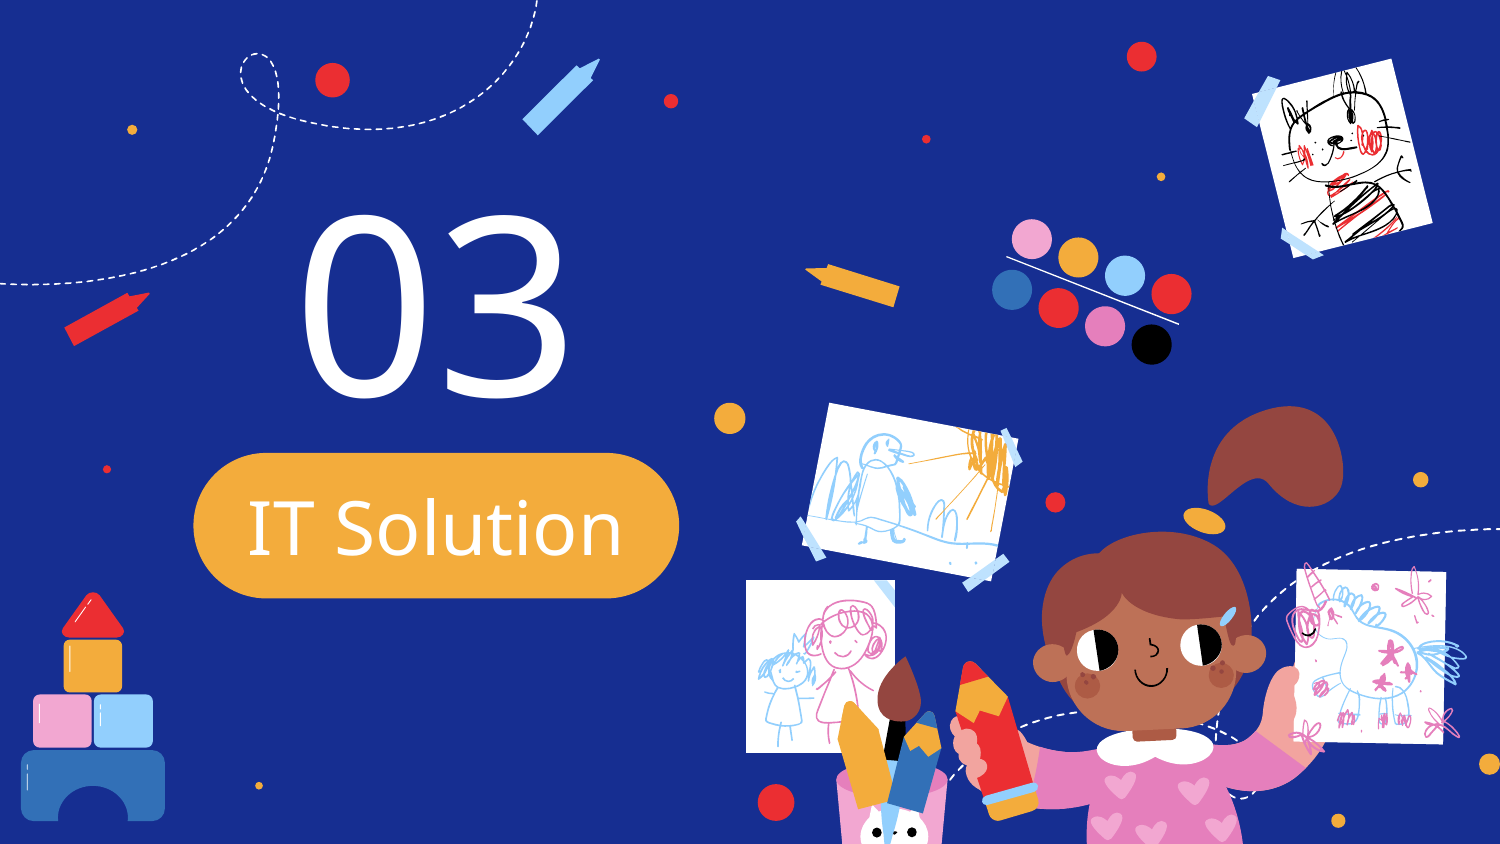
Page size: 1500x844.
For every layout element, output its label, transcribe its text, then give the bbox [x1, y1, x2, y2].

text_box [805, 263, 900, 308]
text_box [244, 595, 629, 599]
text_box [989, 218, 1195, 365]
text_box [745, 402, 1500, 844]
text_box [1243, 58, 1433, 260]
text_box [522, 58, 601, 136]
text_box [127, 124, 138, 135]
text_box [63, 292, 150, 347]
text_box [315, 62, 350, 98]
text_box [245, 452, 628, 456]
text_box [714, 402, 741, 434]
title 03 [208, 124, 664, 447]
text_box [1126, 41, 1157, 72]
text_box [20, 591, 166, 822]
title IT Solution [127, 456, 740, 595]
